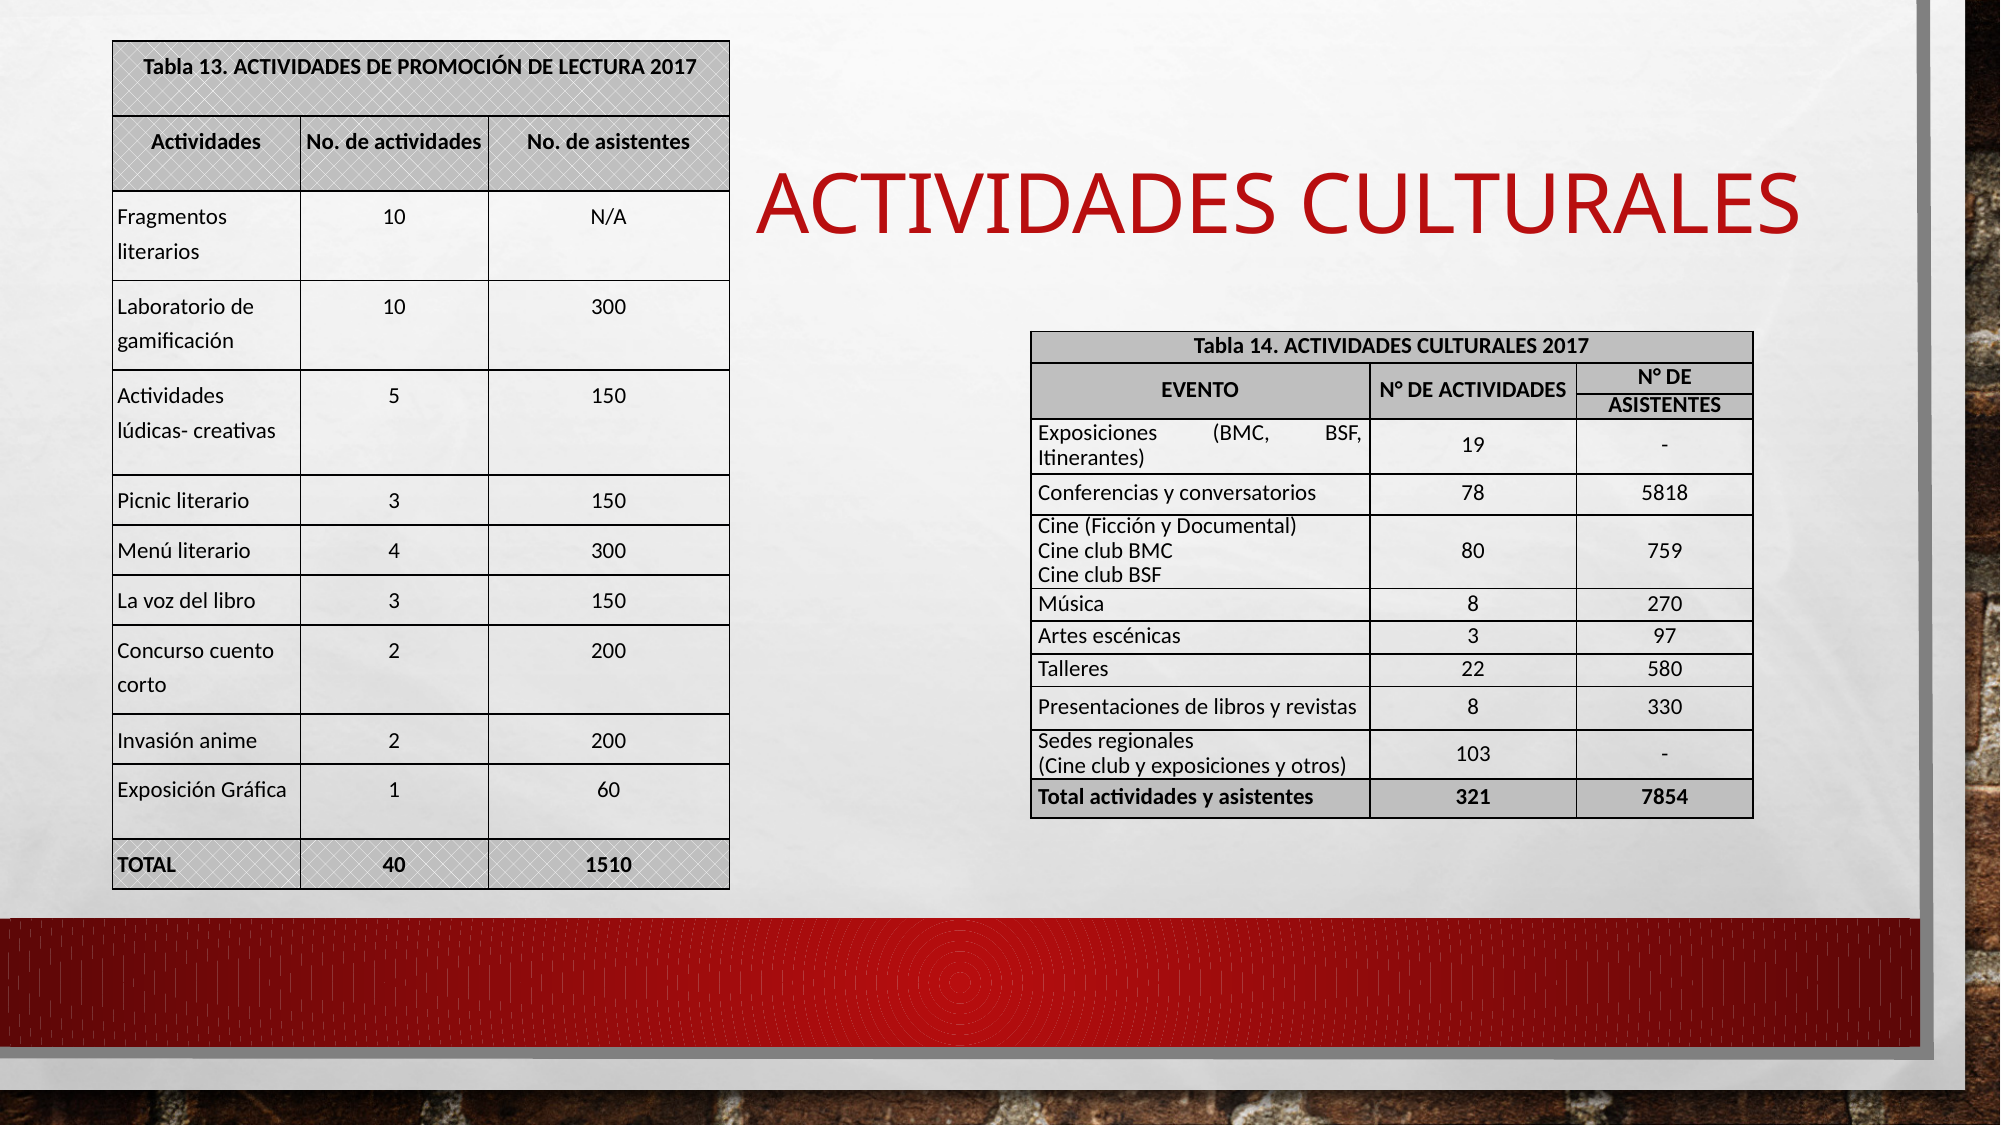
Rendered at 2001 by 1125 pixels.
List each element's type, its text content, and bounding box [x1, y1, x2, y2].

table_cell 200 [489, 715, 729, 763]
table_cell 1510 [489, 840, 729, 888]
table_cell 150 [489, 576, 729, 624]
table_cell Actividades lúdicas- creativas [113, 371, 300, 474]
table_cell 2 [301, 626, 488, 713]
table_cell Sedes regionales (Cine club y exposiciones y otros) [1032, 731, 1369, 778]
table_cell Artes escénicas [1032, 622, 1369, 653]
table_cell 3 [301, 476, 488, 524]
table_cell 1 [301, 765, 488, 838]
table_cell 78 [1371, 475, 1576, 514]
table_cell 19 [1371, 420, 1576, 473]
table_cell Laboratorio de gamificación [113, 281, 300, 369]
table_cell Exposición Gráfica [113, 765, 300, 838]
table_cell La voz del libro [113, 576, 300, 624]
table_cell 40 [301, 840, 488, 888]
table_cell Total actividades y asistentes [1032, 780, 1369, 817]
table_cell Concurso cuento corto [113, 626, 300, 713]
table_cell Conferencias y conversatorios [1032, 475, 1369, 514]
table_cell 150 [489, 476, 729, 524]
table_cell Exposiciones (BMC, BSF, Itinerantes) [1032, 420, 1369, 473]
table_cell 5 [301, 371, 488, 474]
table_cell 60 [489, 765, 729, 838]
table_cell 3 [301, 576, 488, 624]
table_cell 300 [489, 281, 729, 369]
table_cell Talleres [1032, 655, 1369, 686]
table_cell No. de asistentes [489, 117, 729, 190]
table_cell 10 [301, 281, 488, 369]
table_cell 759 [1577, 516, 1752, 588]
table_cell Picnic literario [113, 476, 300, 524]
picture [0, 0, 2000, 1125]
table_cell - [1577, 420, 1752, 473]
table_cell Fragmentos literarios [113, 192, 300, 280]
table_cell Actividades [113, 117, 300, 190]
table_cell - [1577, 731, 1752, 778]
table_cell Menú literario [113, 526, 300, 574]
table_cell Invasión anime [113, 715, 300, 763]
table_cell N° DE [1577, 364, 1752, 393]
table_cell 5818 [1577, 475, 1752, 514]
table_cell 8 [1371, 687, 1576, 729]
table_cell N/A [489, 192, 729, 280]
table_cell 3 [1371, 622, 1576, 653]
table_cell 8 [1371, 589, 1576, 620]
table_header Tabla 14. ACTIVIDADES CULTURALES 2017 [1032, 332, 1752, 362]
table_cell 580 [1577, 655, 1752, 686]
table_cell 321 [1371, 780, 1576, 817]
table_cell 80 [1371, 516, 1576, 588]
table_cell 300 [489, 526, 729, 574]
table_cell Música [1032, 589, 1369, 620]
table_cell 97 [1577, 622, 1752, 653]
table_cell 200 [489, 626, 729, 713]
table_cell Presentaciones de libros y revistas [1032, 687, 1369, 729]
table_cell EVENTO [1032, 364, 1369, 418]
table_cell N° DE ACTIVIDADES [1371, 364, 1576, 418]
table_cell 7854 [1577, 780, 1752, 817]
title Actividades culturales [730, 112, 1818, 302]
table_cell No. de actividades [301, 117, 488, 190]
table_cell ASISTENTES [1577, 395, 1752, 418]
table_cell 103 [1371, 731, 1576, 778]
table_cell TOTAL [113, 840, 300, 888]
table_cell 4 [301, 526, 488, 574]
table_cell 22 [1371, 655, 1576, 686]
table_header Tabla 13. ACTIVIDADES DE PROMOCIÓN DE LECTURA 2017 [113, 42, 729, 115]
table_cell 10 [301, 192, 488, 280]
table_cell 150 [489, 371, 729, 474]
table_cell 330 [1577, 687, 1752, 729]
table_cell 2 [301, 715, 488, 763]
table_cell 270 [1577, 589, 1752, 620]
table_cell Cine (Ficción y Documental) Cine club BMC Cine club BSF [1032, 516, 1369, 588]
